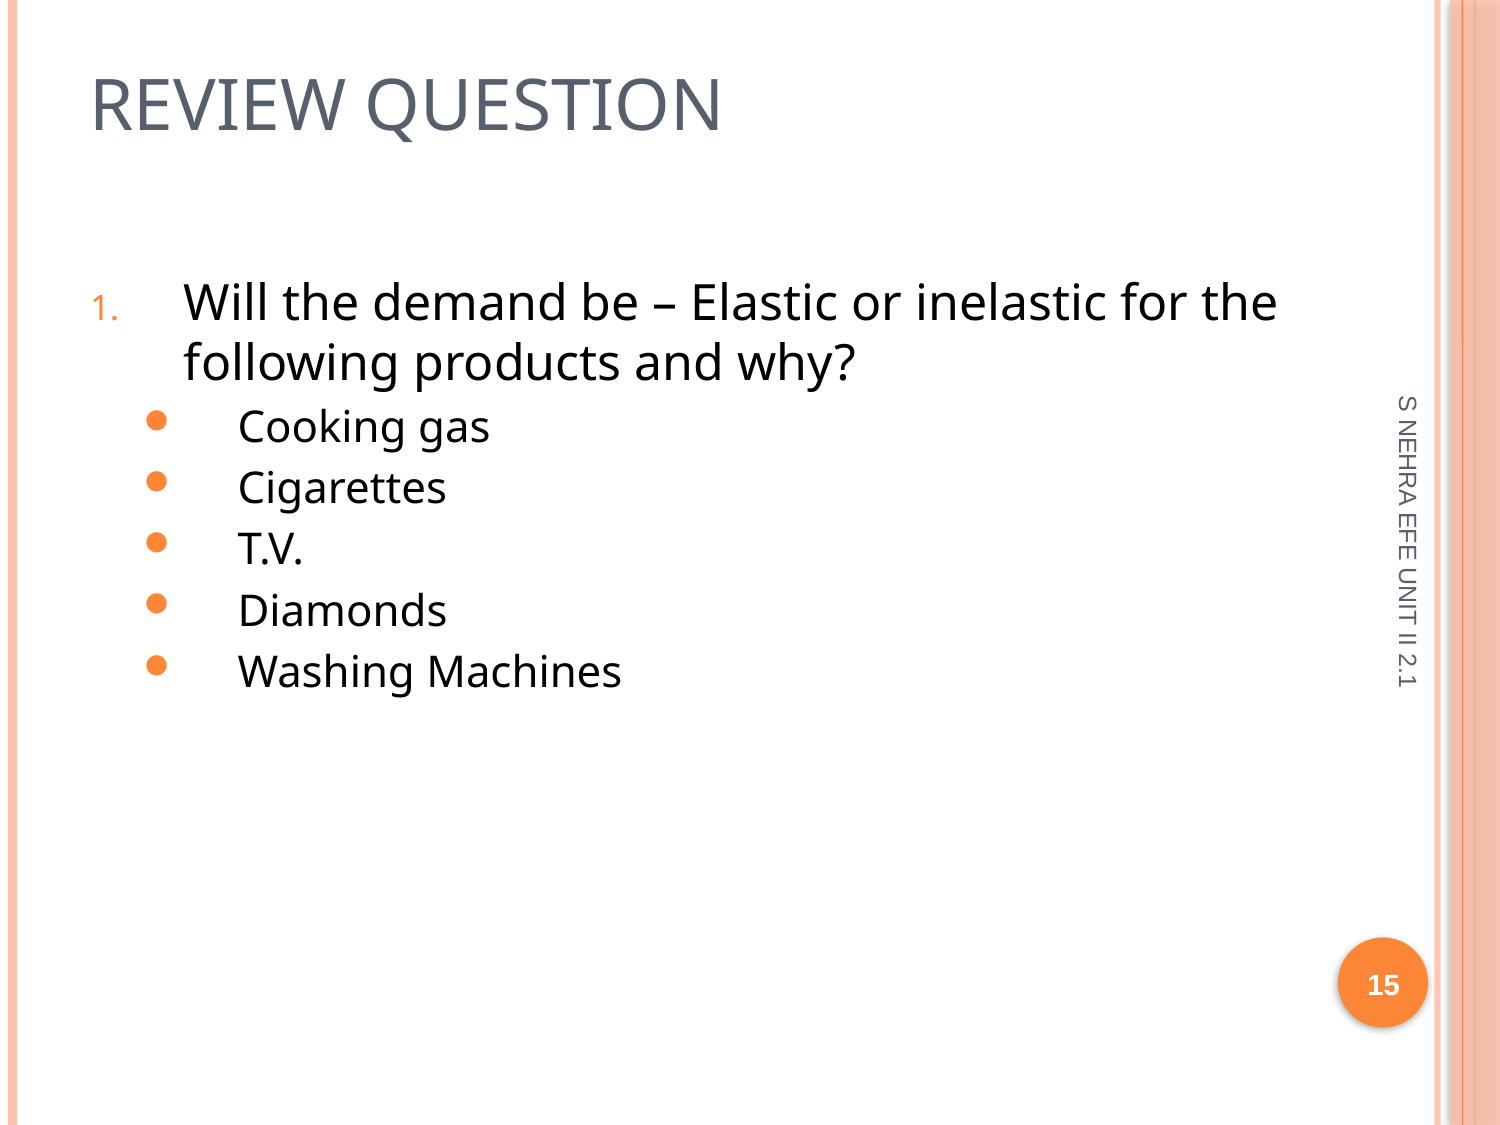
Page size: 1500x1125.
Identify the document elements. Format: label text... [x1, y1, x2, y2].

title Review question [75, 50, 1300, 238]
footer S NEHRA EFE UNIT II 2.1 [1379, 380, 1440, 906]
list Will the demand be – Elastic or inelastic for the following products and why? Cooking gas Cigarettes T.V. Diamonds Washing Machines [74, 262, 1301, 1063]
slide_number 15 [1333, 940, 1434, 1026]
